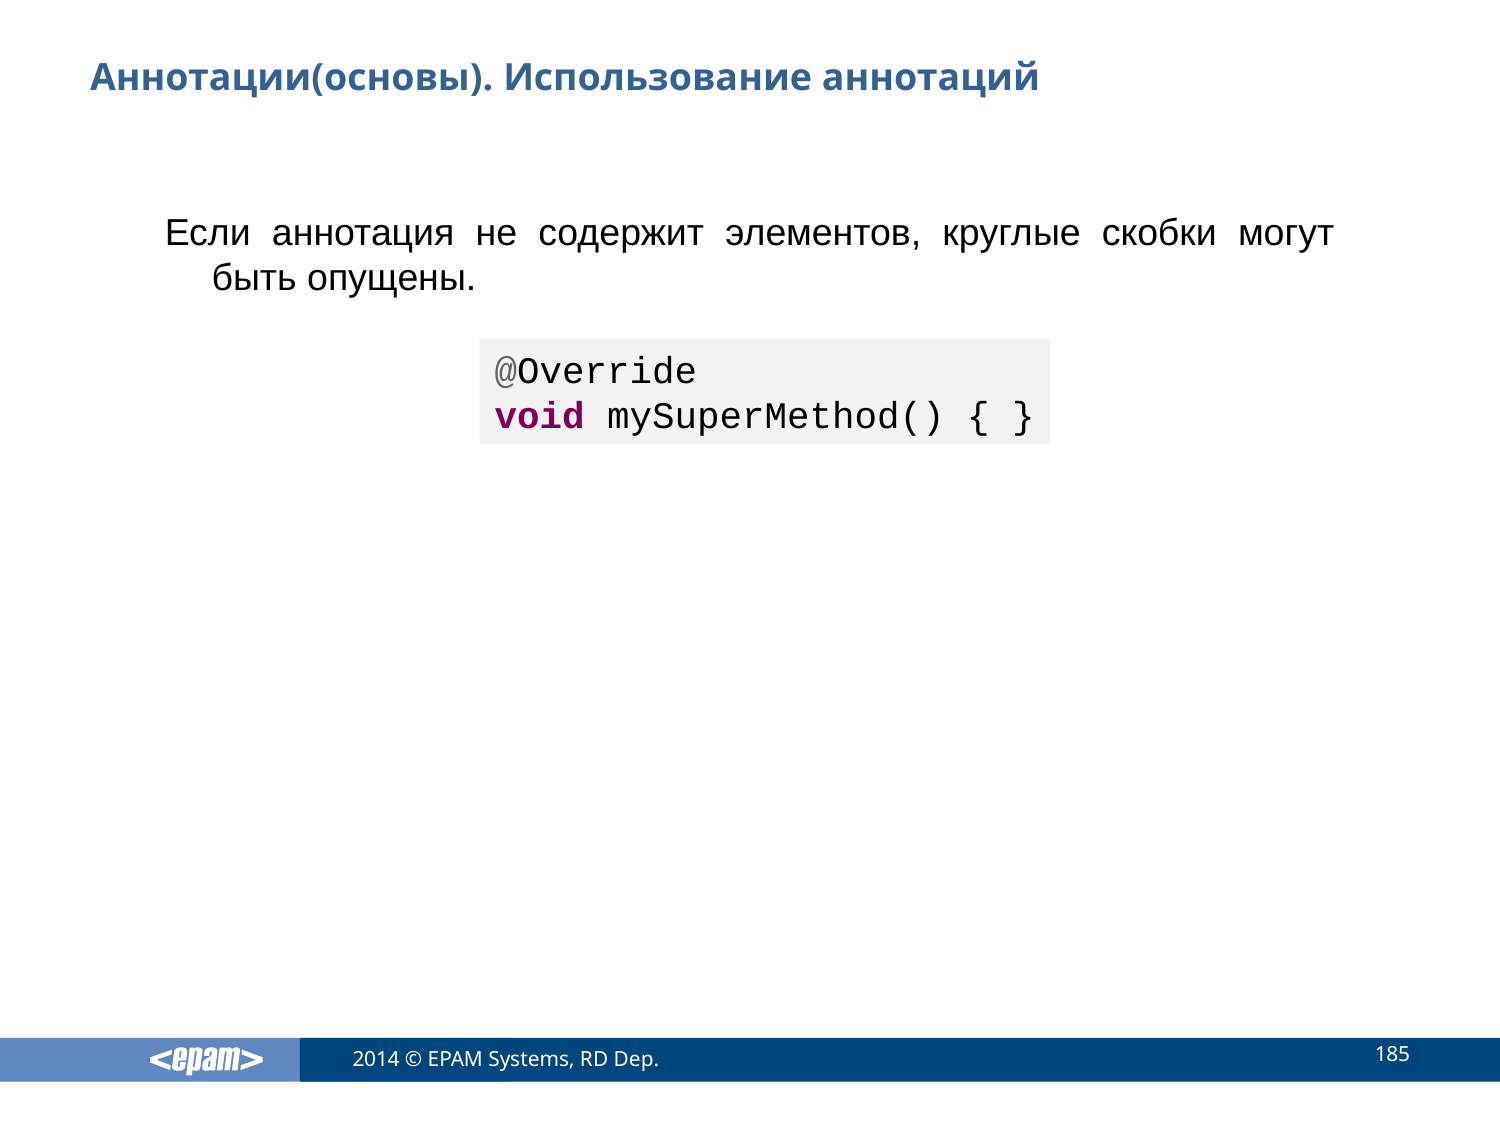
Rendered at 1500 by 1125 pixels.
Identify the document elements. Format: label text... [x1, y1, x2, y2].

title Аннотации(основы). Использование аннотаций [75, 45, 1425, 163]
text_box @Override void mySuperMethod() { } [479, 338, 1050, 444]
footer 2014 © EPAM Systems, RD Dep. [337, 1028, 738, 1088]
list Если аннотация не содержит элементов, круглые скобки могут быть опущены. [150, 200, 1350, 988]
slide_number 185 [1262, 1025, 1425, 1085]
